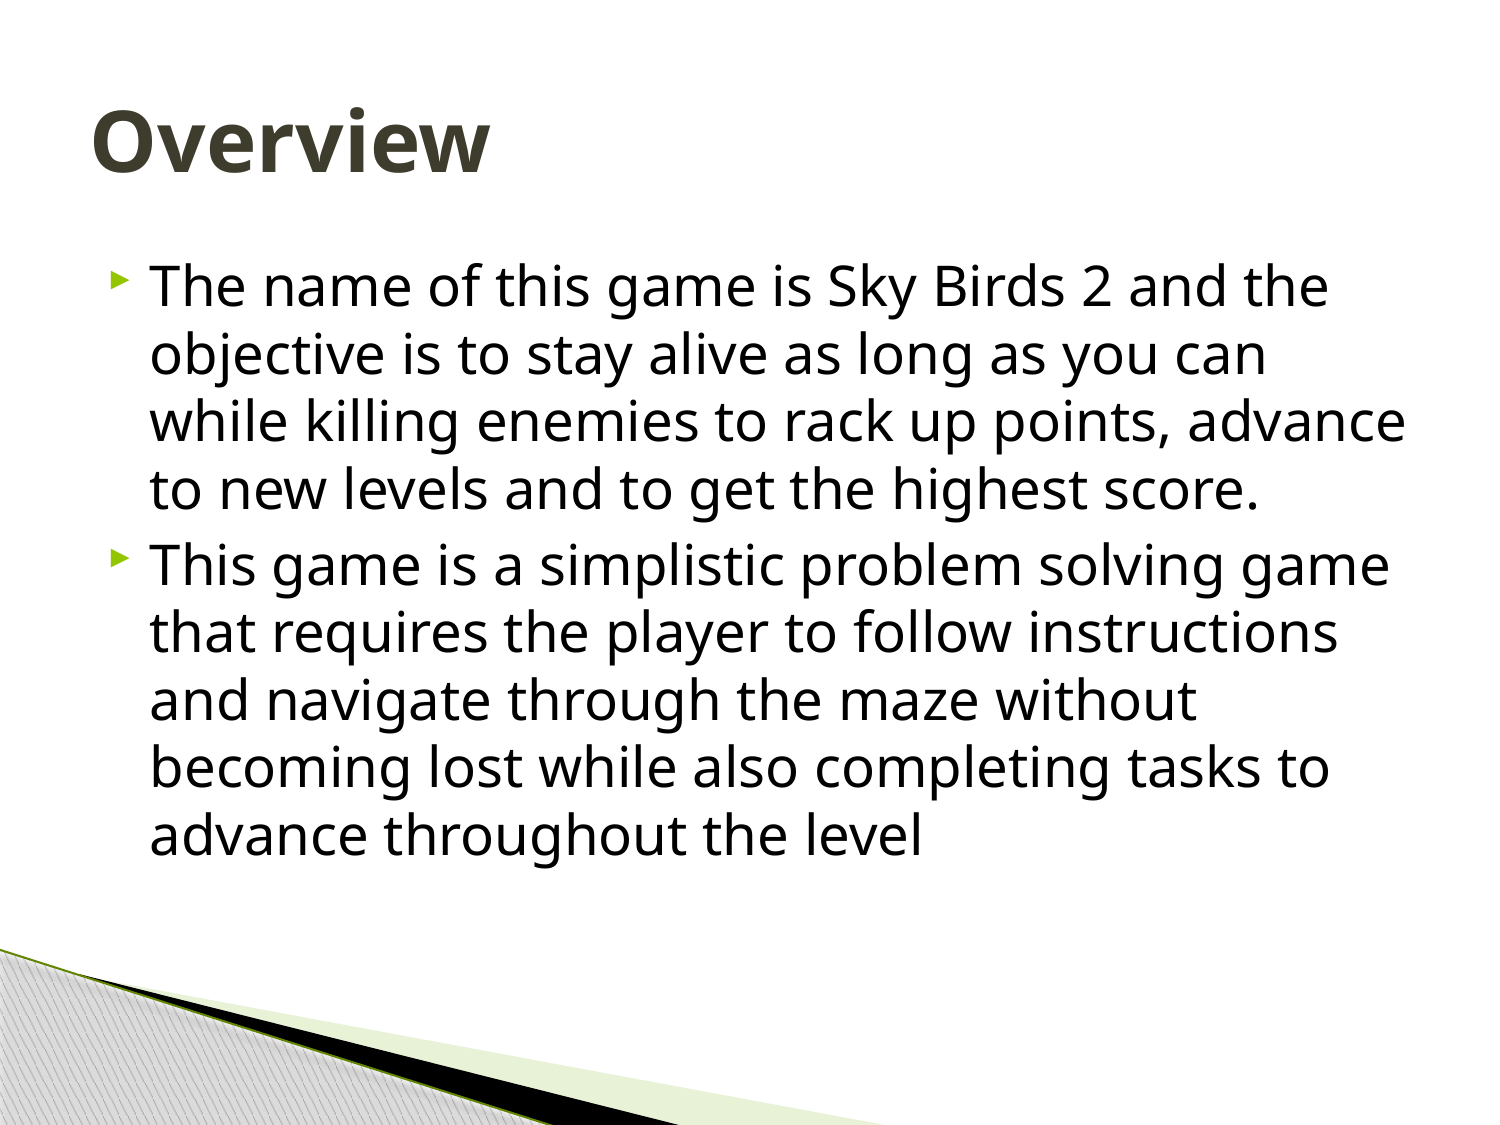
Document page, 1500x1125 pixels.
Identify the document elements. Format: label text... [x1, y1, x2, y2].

title Overview [75, 45, 1425, 233]
list The name of this game is Sky Birds 2 and the objective is to stay alive as long as you can while killing enemies to rack up points, advance to new levels and to get the highest score. This game is a simplistic problem solving game that requires the player to follow instructions and navigate through the maze without becoming lost while also completing tasks to advance throughout the level [75, 243, 1425, 986]
